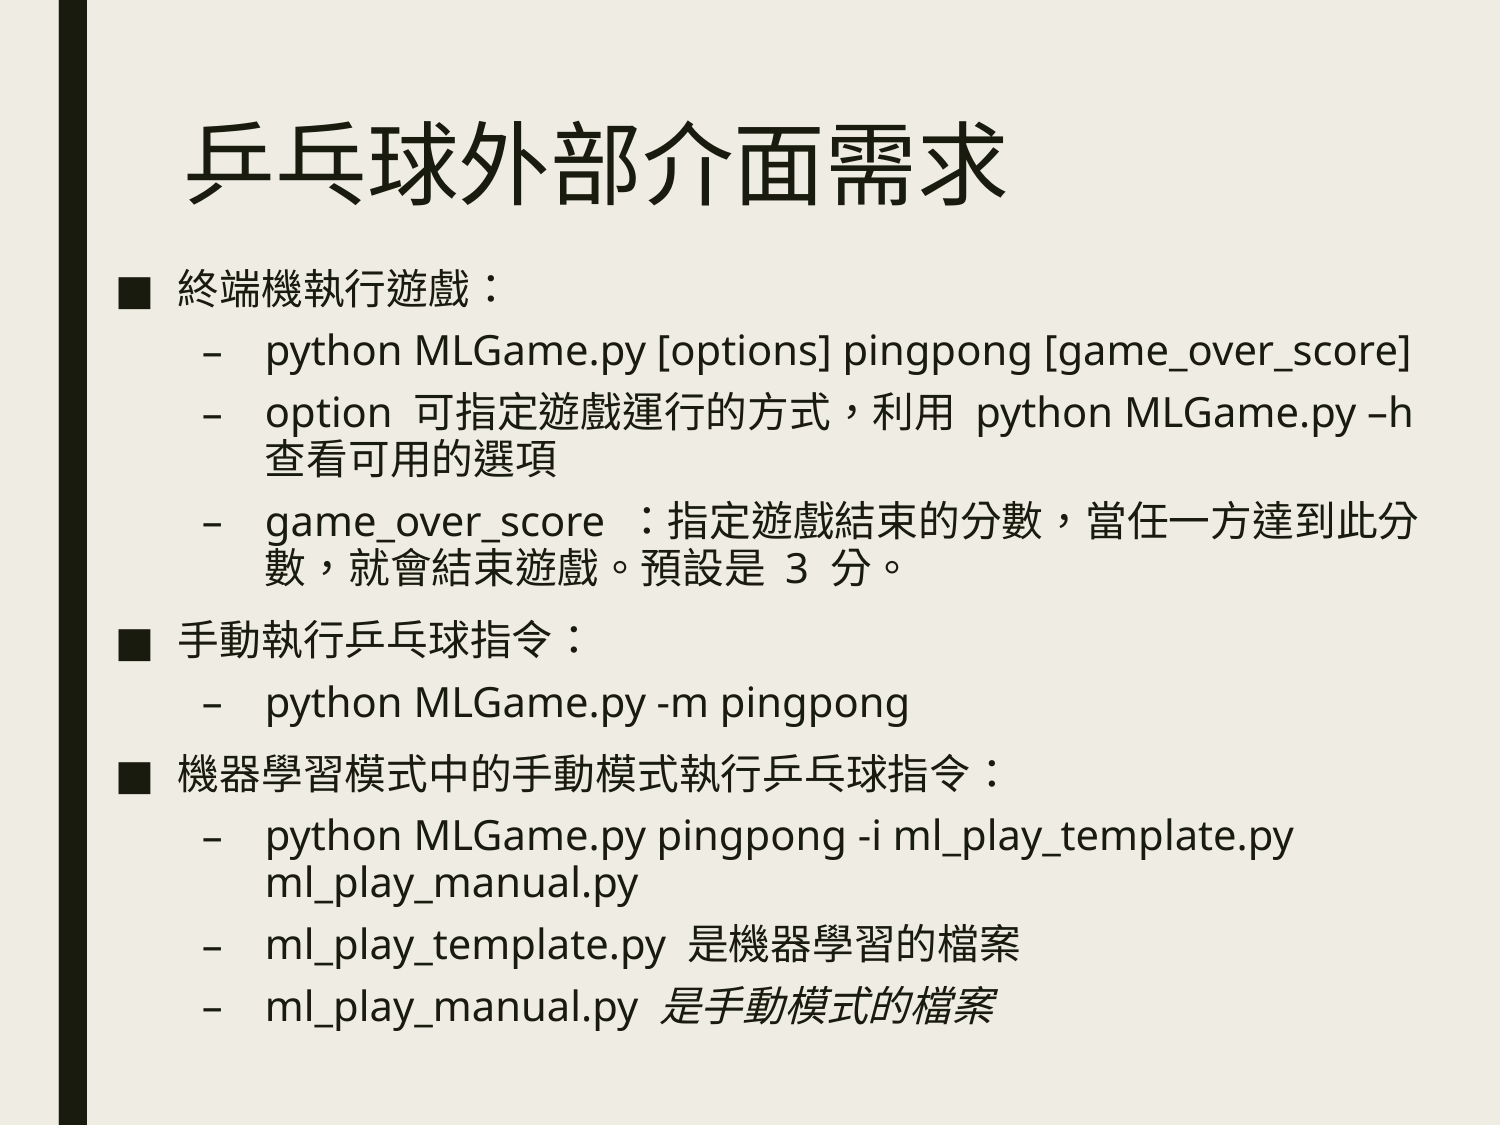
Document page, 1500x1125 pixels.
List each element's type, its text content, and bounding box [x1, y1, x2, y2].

list 終端機執行遊戲： python MLGame.py [options] pingpong [game_over_score] option 可指定遊戲運行的方式，利用 python MLGame.py –h 查看可用的選項 game_over_score ：指定遊戲結束的分數，當任一方達到此分數，就會結束遊戲。預設是 3 分。 手動執行乒乓球指令： python MLGame.py -m pingpong 機器學習模式中的手動模式執行乒乓球指令： python MLGame.py pingpong -i ml_play_template.py ml_play_manual.py ml_play_template.py 是機器學習的檔案 ml_play_manual.py 是手動模式的檔案 [99, 259, 1473, 1107]
title 乒乓球外部介面需求 [168, 112, 1351, 259]
